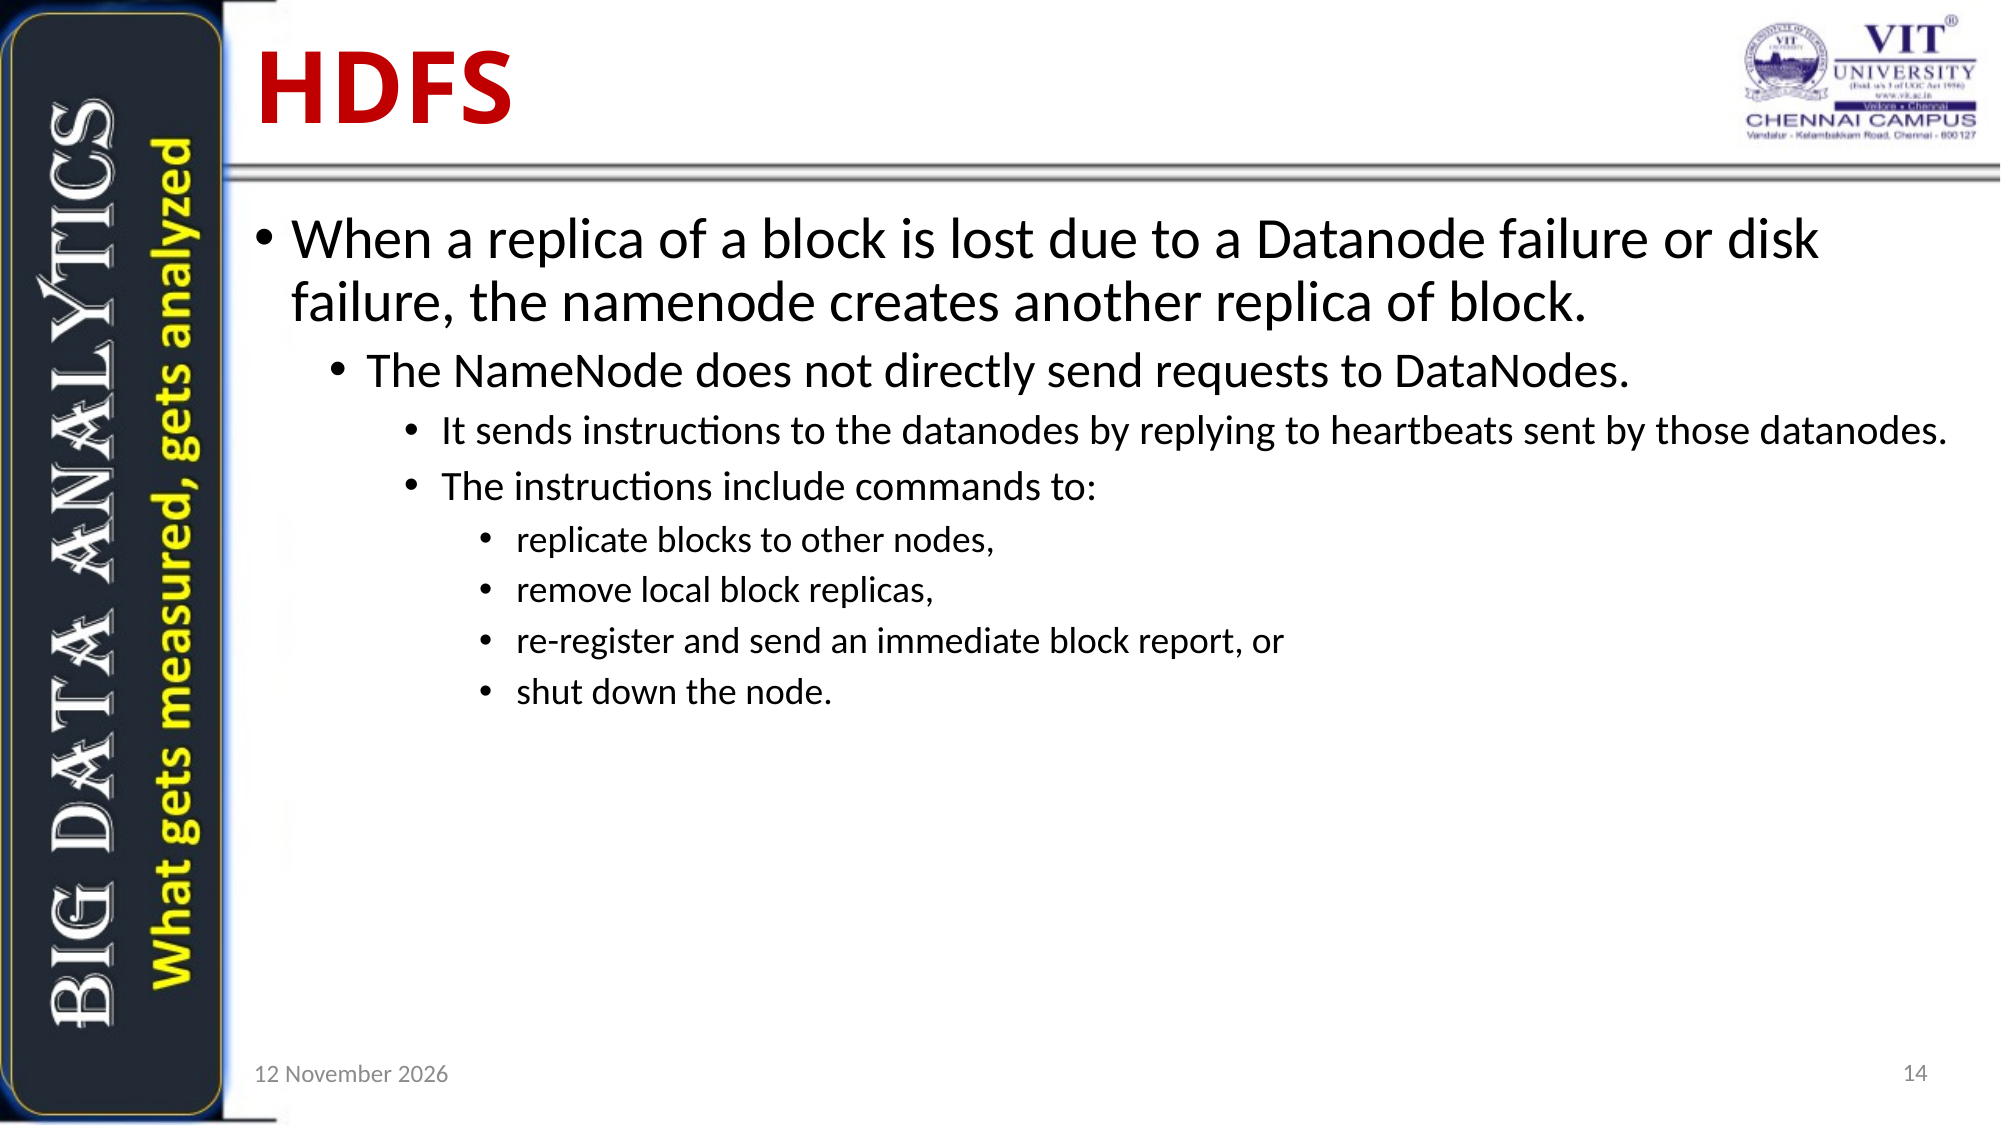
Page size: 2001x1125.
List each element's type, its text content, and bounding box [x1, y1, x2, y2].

text_box When a replica of a block is lost due to a Datanode failure or disk failure, the namenode creates another replica of block. The NameNode does not directly send requests to DataNodes. It sends instructions to the datanodes by replying to heartbeats sent by those datanodes. The instructions include commands to: replicate blocks to other nodes, remove local block replicas, re-register and send an immediate block report, or shut down the node. [239, 200, 1965, 1017]
text_box HDFS [239, 16, 1725, 166]
text_box 14 [1778, 1039, 1943, 1103]
text_box 17 September 2019 [239, 1042, 588, 1103]
picture [0, 0, 2001, 1125]
